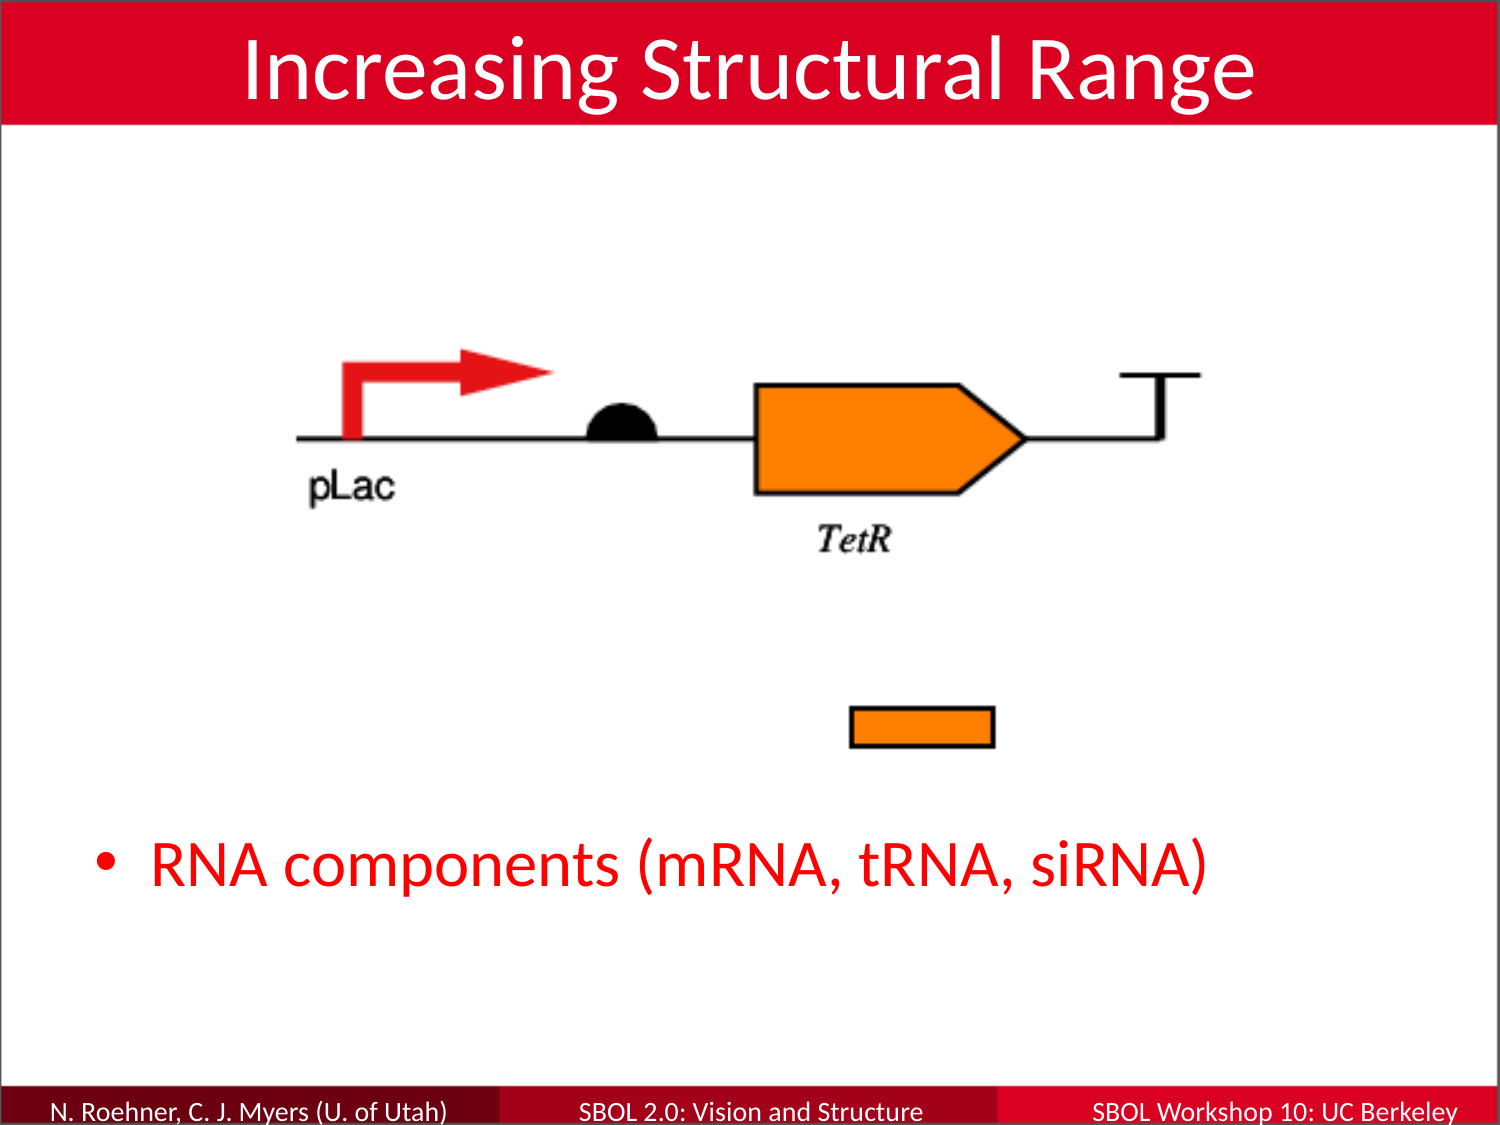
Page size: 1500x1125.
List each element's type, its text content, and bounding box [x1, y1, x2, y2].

picture [0, 0, 1500, 1125]
title Increasing Structural Range [75, 0, 1425, 125]
list RNA components (mRNA, tRNA, siRNA) [79, 812, 1430, 1086]
text_box N. Roehner, C. J. Myers (U. of Utah) SBOL 2.0: Vision and Structure SBOL Workshop 10: UC Berkeley [6, 1086, 1500, 1125]
